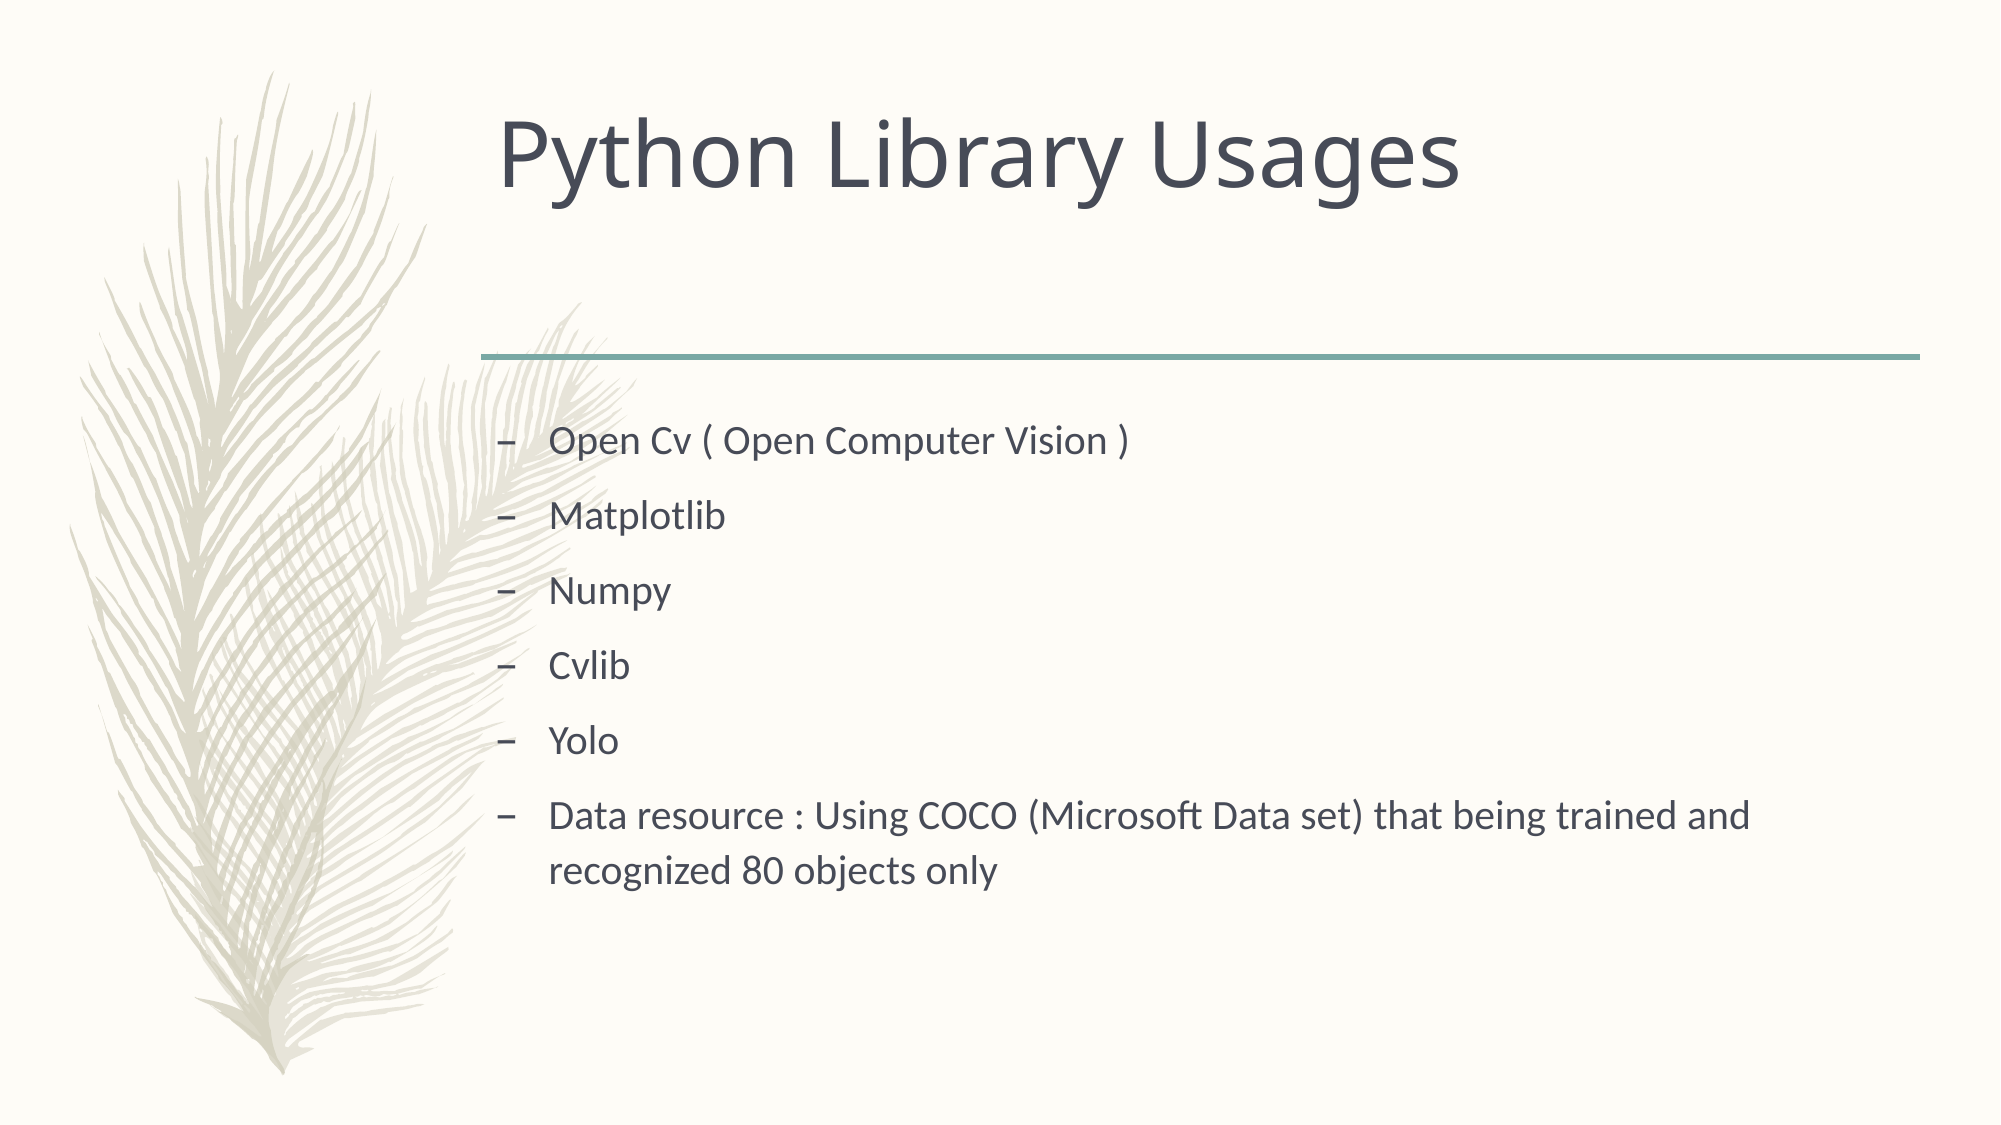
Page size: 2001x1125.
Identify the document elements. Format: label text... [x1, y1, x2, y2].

title Python Library Usages [481, 93, 1920, 350]
list Open Cv ( Open Computer Vision ) Matplotlib Numpy Cvlib Yolo Data resource : Using COCO (Microsoft Data set) that being trained and recognized 80 objects only [481, 399, 1920, 999]
